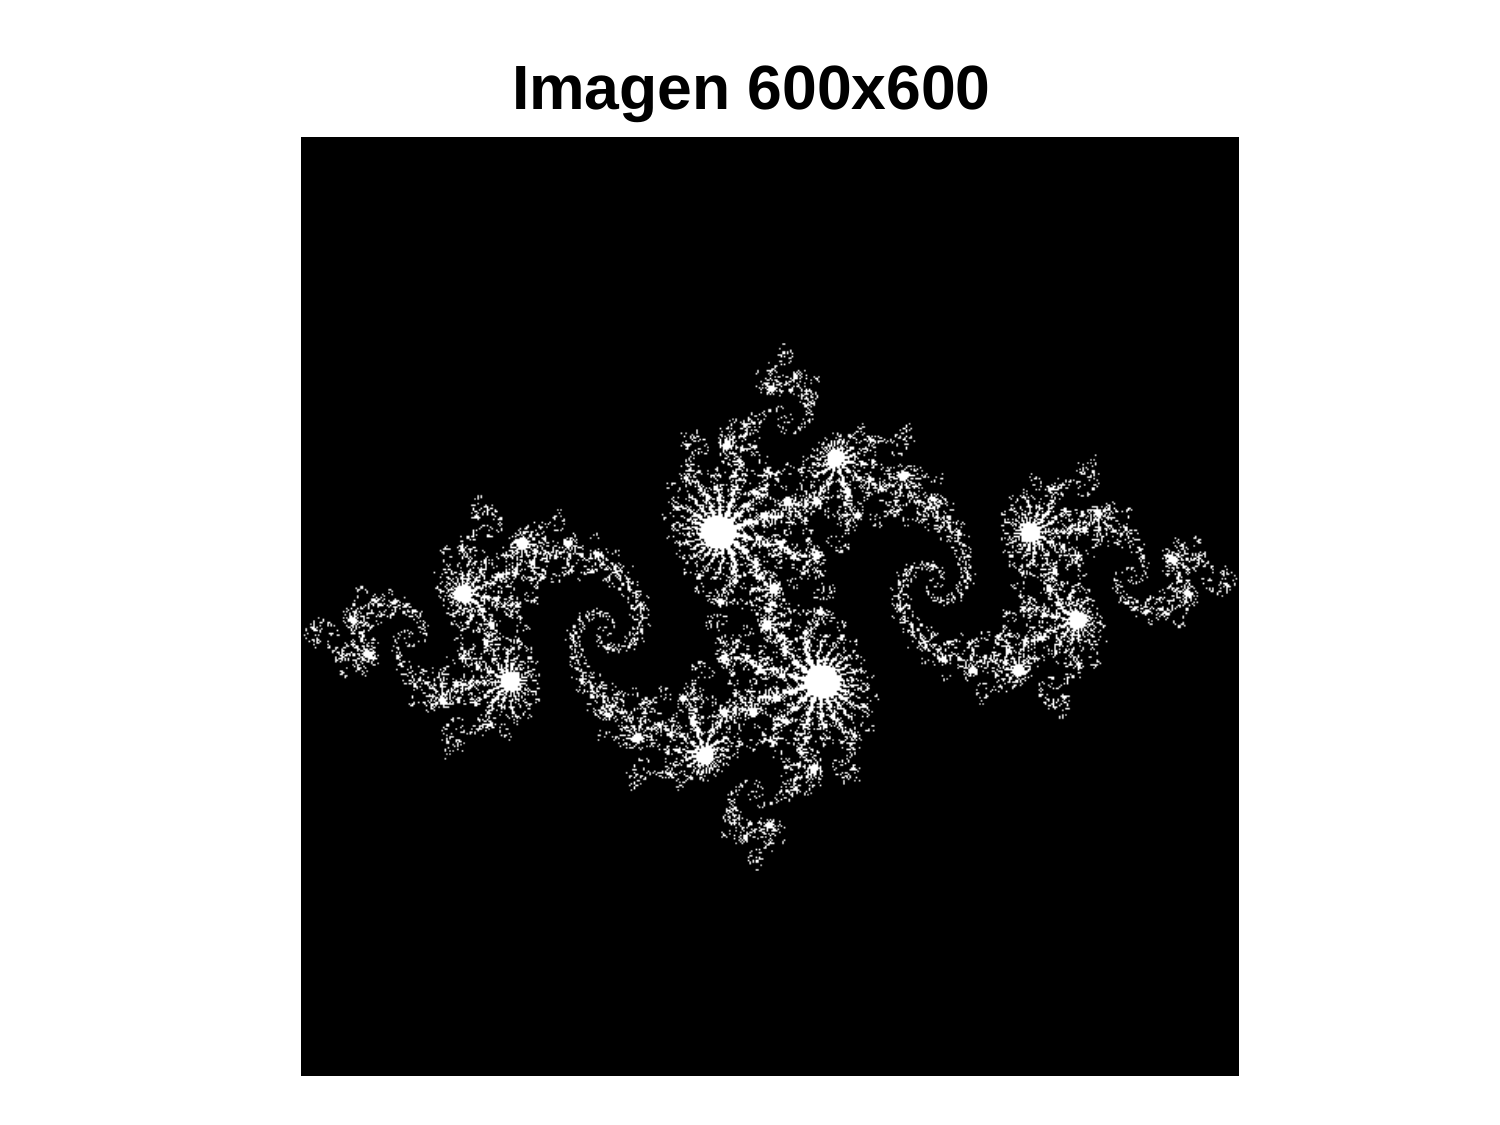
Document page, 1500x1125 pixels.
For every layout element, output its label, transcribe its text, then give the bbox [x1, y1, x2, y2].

picture [300, 137, 1239, 1076]
title Imagen 600x600 [76, 30, 1427, 139]
